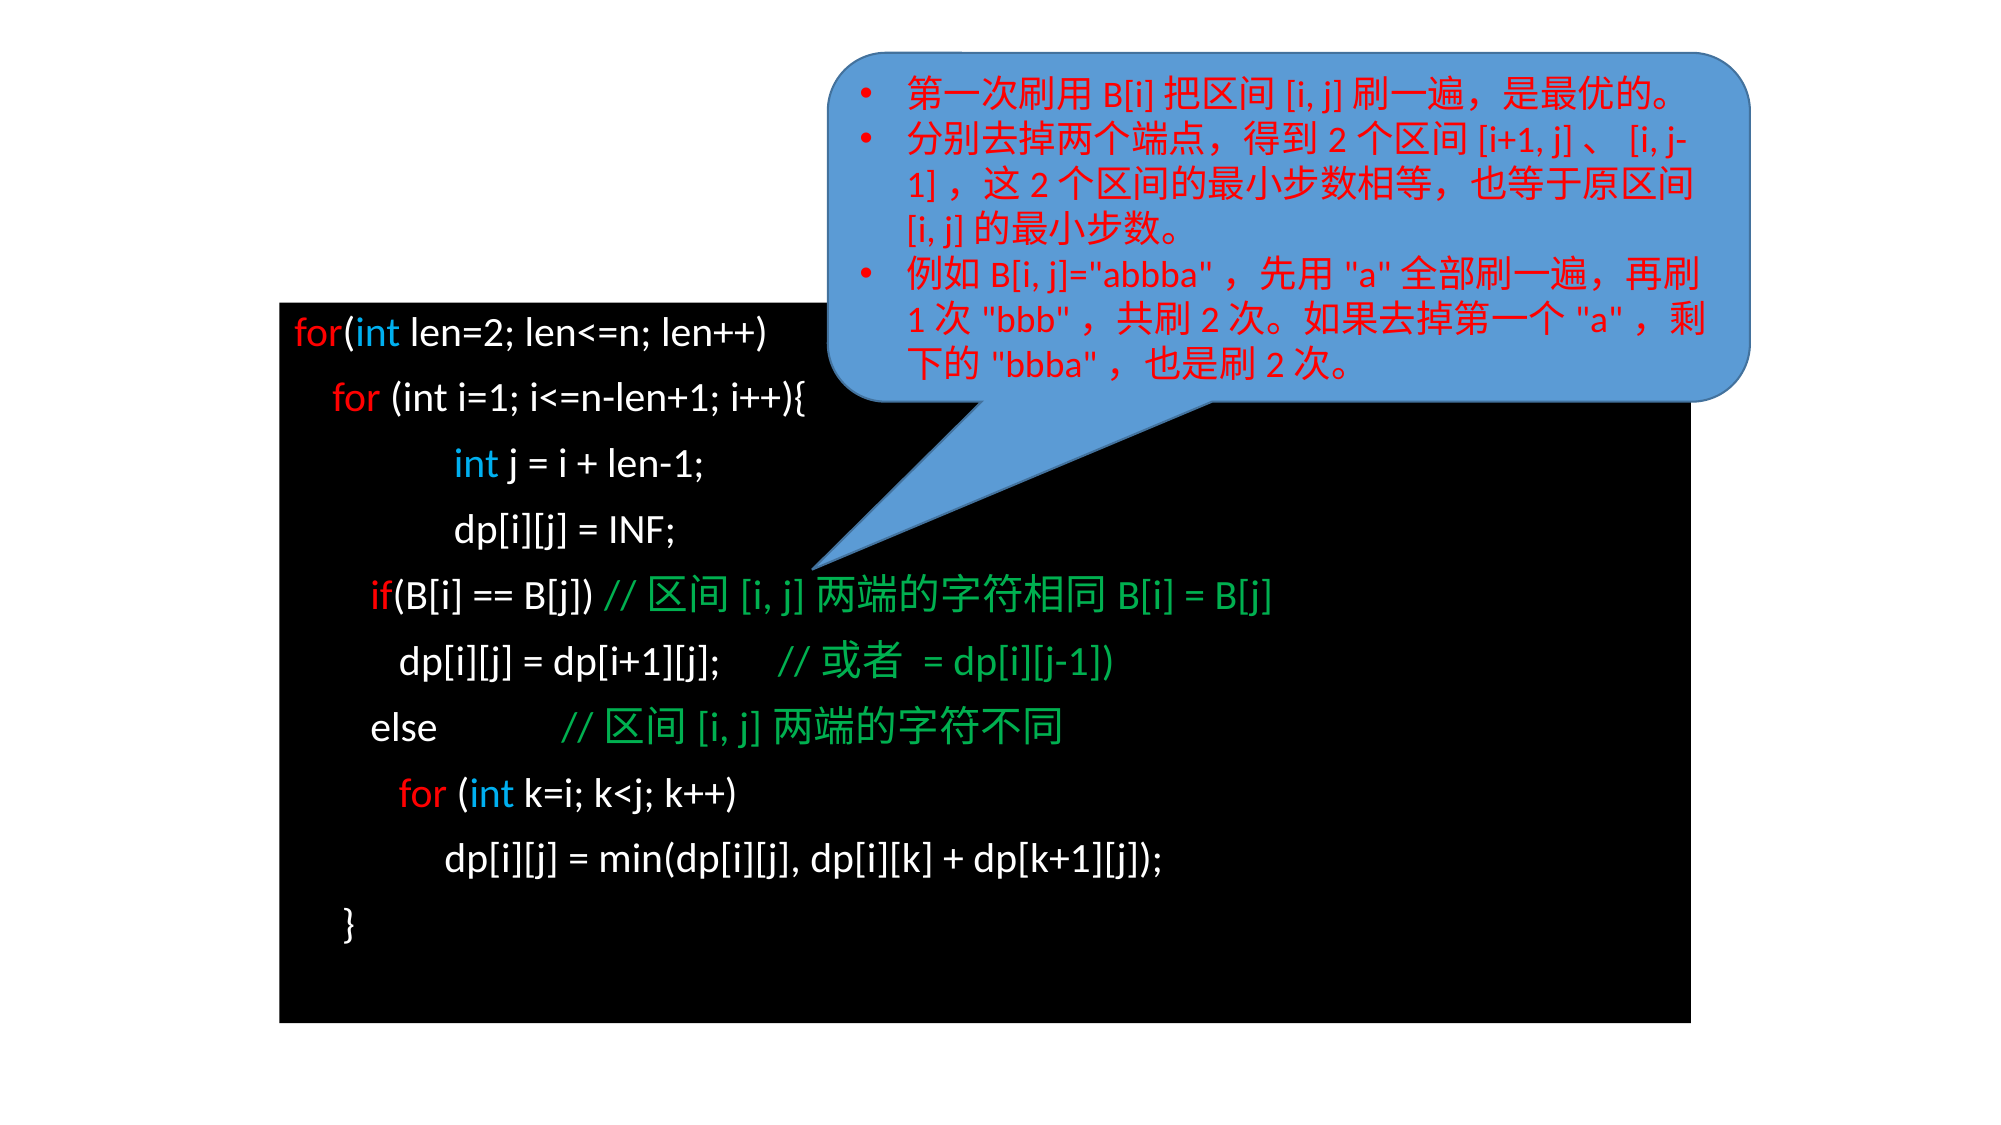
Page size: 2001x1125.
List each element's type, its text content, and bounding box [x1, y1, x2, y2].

list for(int len=2; len<=n; len++) for (int i=1; i<=n-len+1; i++){ int j = i + len-1; dp[i][j] = INF; if(B[i] == B[j]) //区间[i, j]两端的字符相同B[i] = B[j] dp[i][j] = dp[i+1][j]; //或者 = dp[i][j-1]) else //区间[i, j]两端的字符不同 for (int k=i; k<j; k++) dp[i][j] = min(dp[i][j], dp[i][k] + dp[k+1][j]); } [279, 302, 1691, 1024]
text_box 第一次刷用B[i]把区间[i, j]刷一遍，是最优的。 分别去掉两个端点，得到2个区间[i+1, j]、[i, j-1]，这2个区间的最小步数相等，也等于原区间[i, j]的最小步数。 例如B[i, j]="abbba"，先用"a"全部刷一遍，再刷1次"bbb"，共刷2次。如果去掉第一个"a"，剩下的"bbba"，也是刷2次。 [811, 51, 1751, 571]
